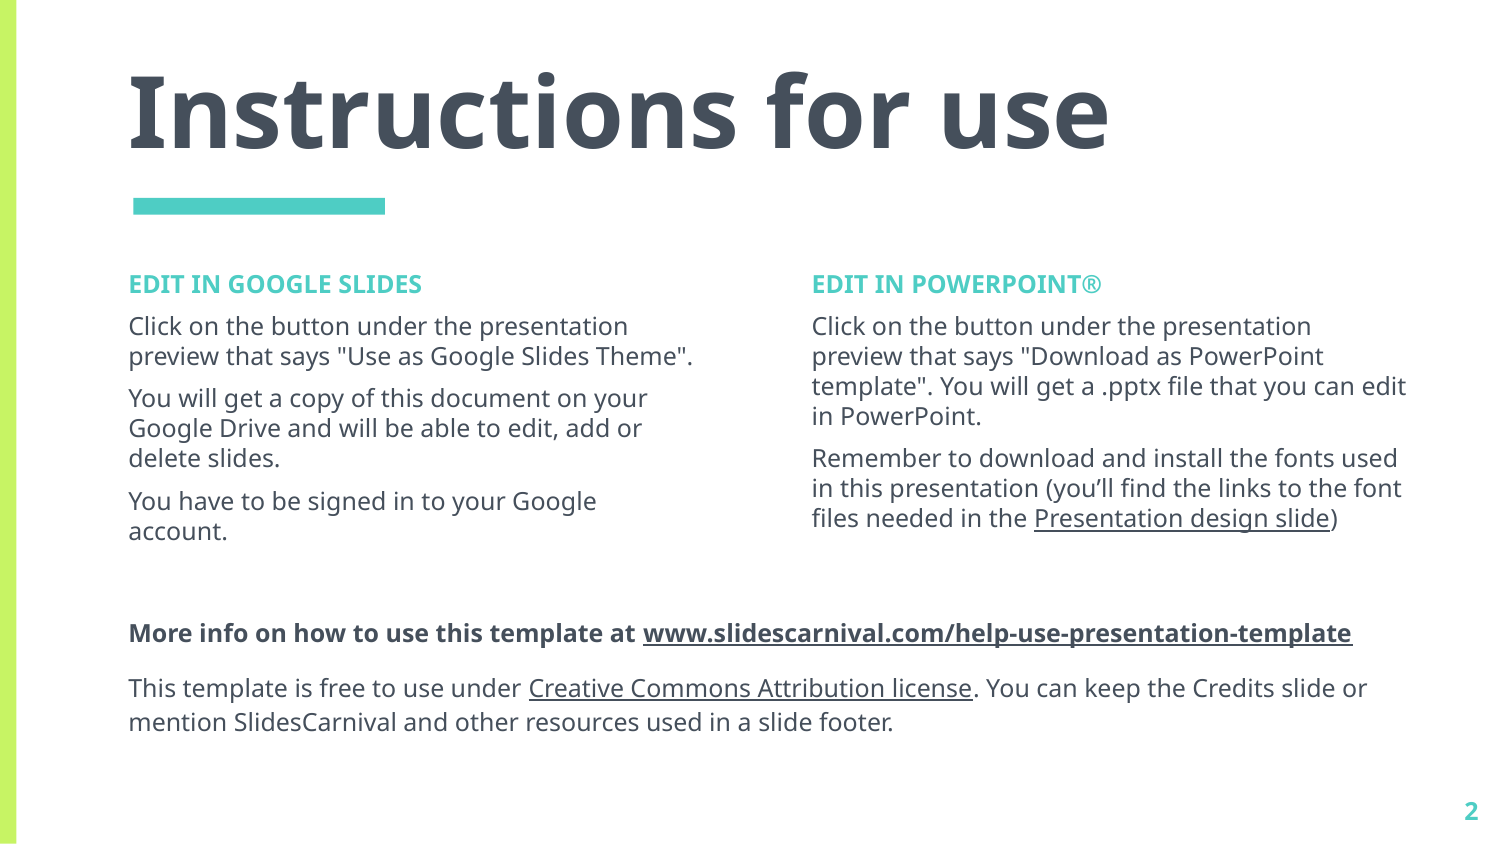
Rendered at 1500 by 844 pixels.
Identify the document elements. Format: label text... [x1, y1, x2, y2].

slide_number ‹#› [1403, 780, 1494, 832]
title Instructions for use [113, 103, 1387, 184]
text_box EDIT IN POWERPOINT® Click on the button under the presentation preview that says "Download as PowerPoint template". You will get a .pptx file that you can edit in PowerPoint. Remember to download and install the fonts used in this presentation (you’ll find the links to the font files needed in the Presentation design slide) [796, 253, 1425, 602]
text_box More info on how to use this template at www.slidescarnival.com/help-use-presentation-template This template is free to use under Creative Commons Attribution license. You can keep the Credits slide or mention SlidesCarnival and other resources used in a slide footer. [113, 602, 1425, 704]
text_box EDIT IN GOOGLE SLIDES Click on the button under the presentation preview that says "Use as Google Slides Theme". You will get a copy of this document on your Google Drive and will be able to edit, add or delete slides. You have to be signed in to your Google account. [113, 253, 716, 602]
